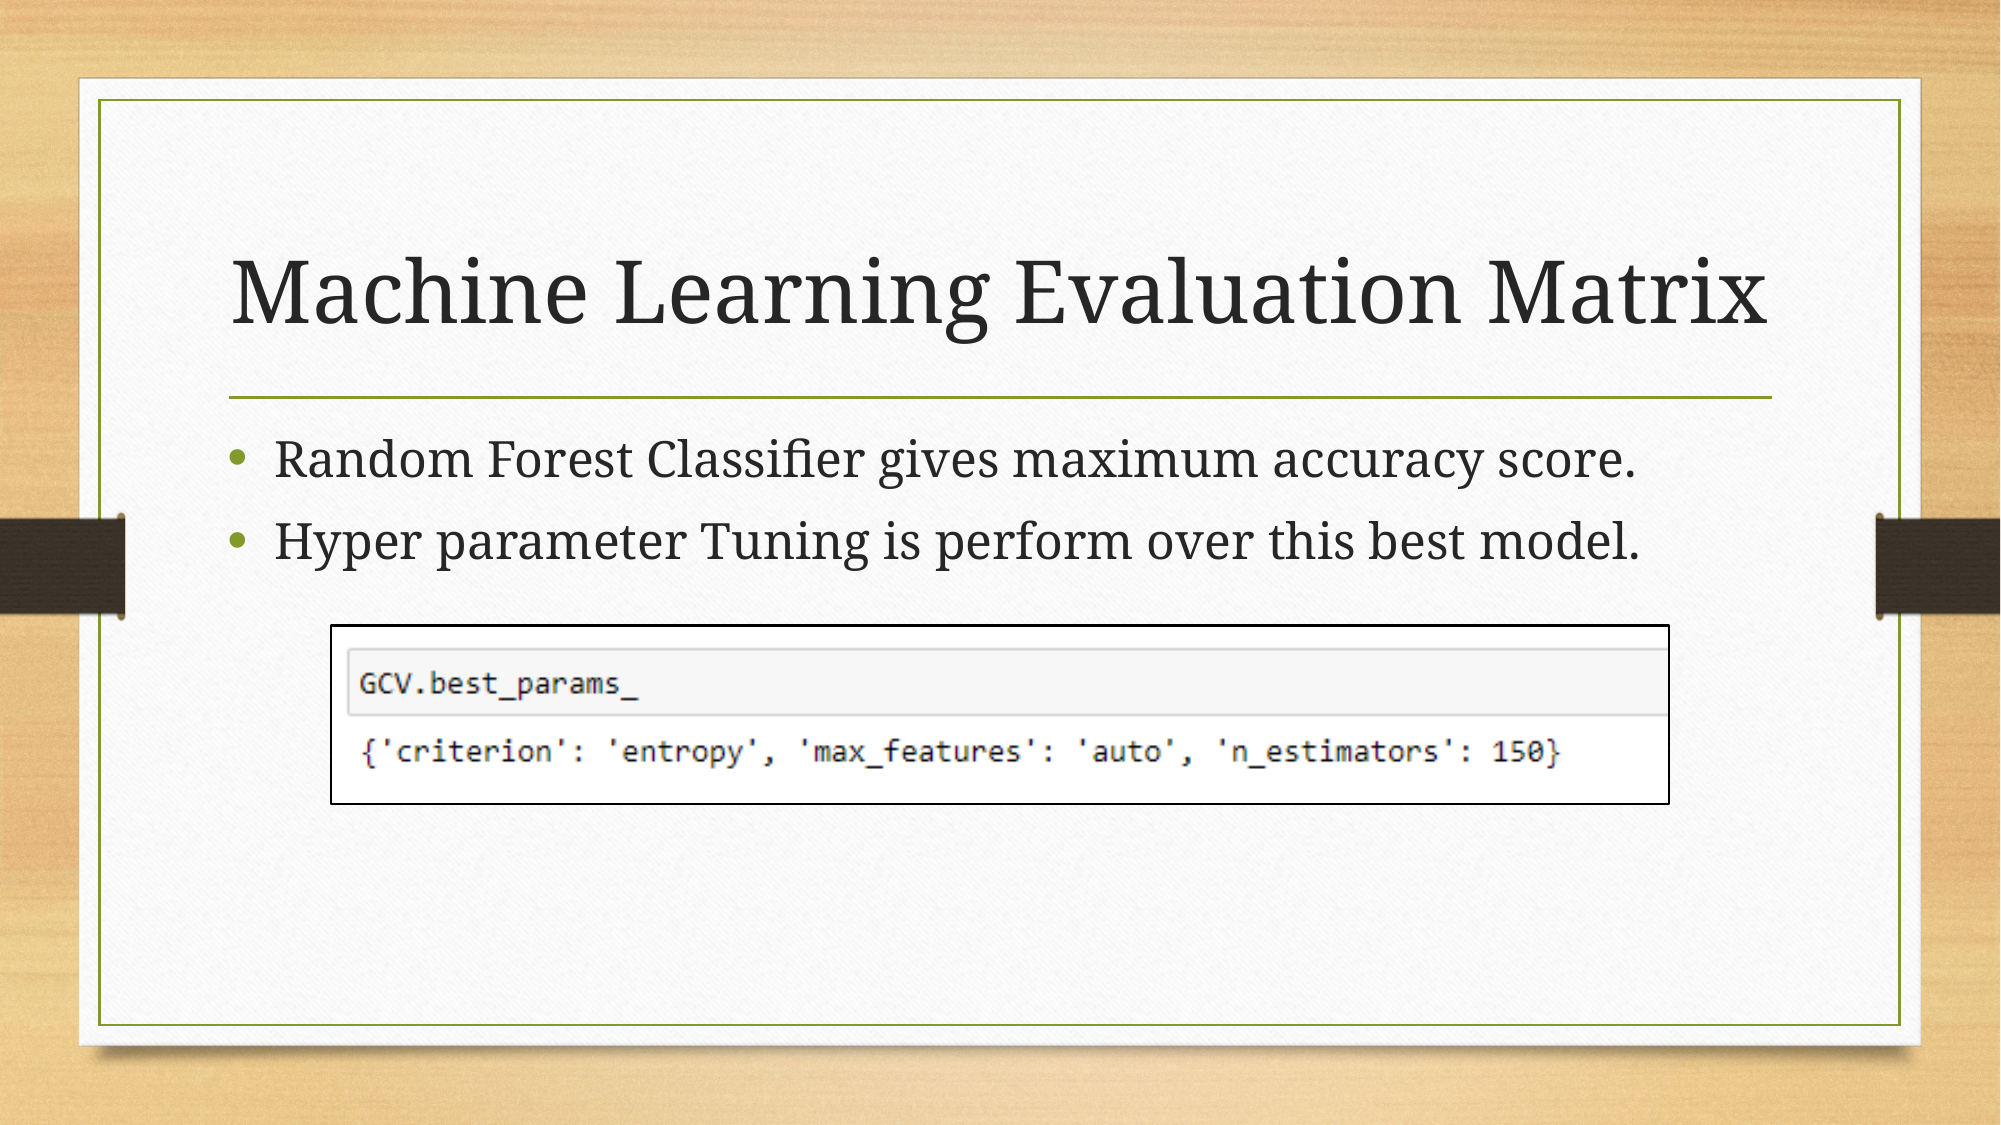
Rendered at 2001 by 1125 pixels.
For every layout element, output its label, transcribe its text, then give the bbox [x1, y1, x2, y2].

picture [0, 0, 2001, 1125]
list Random Forest Classifier gives maximum accuracy score. Hyper parameter Tuning is perform over this best model. [212, 419, 1788, 964]
text_box Machine Learning Evaluation Matrix [212, 181, 1788, 396]
